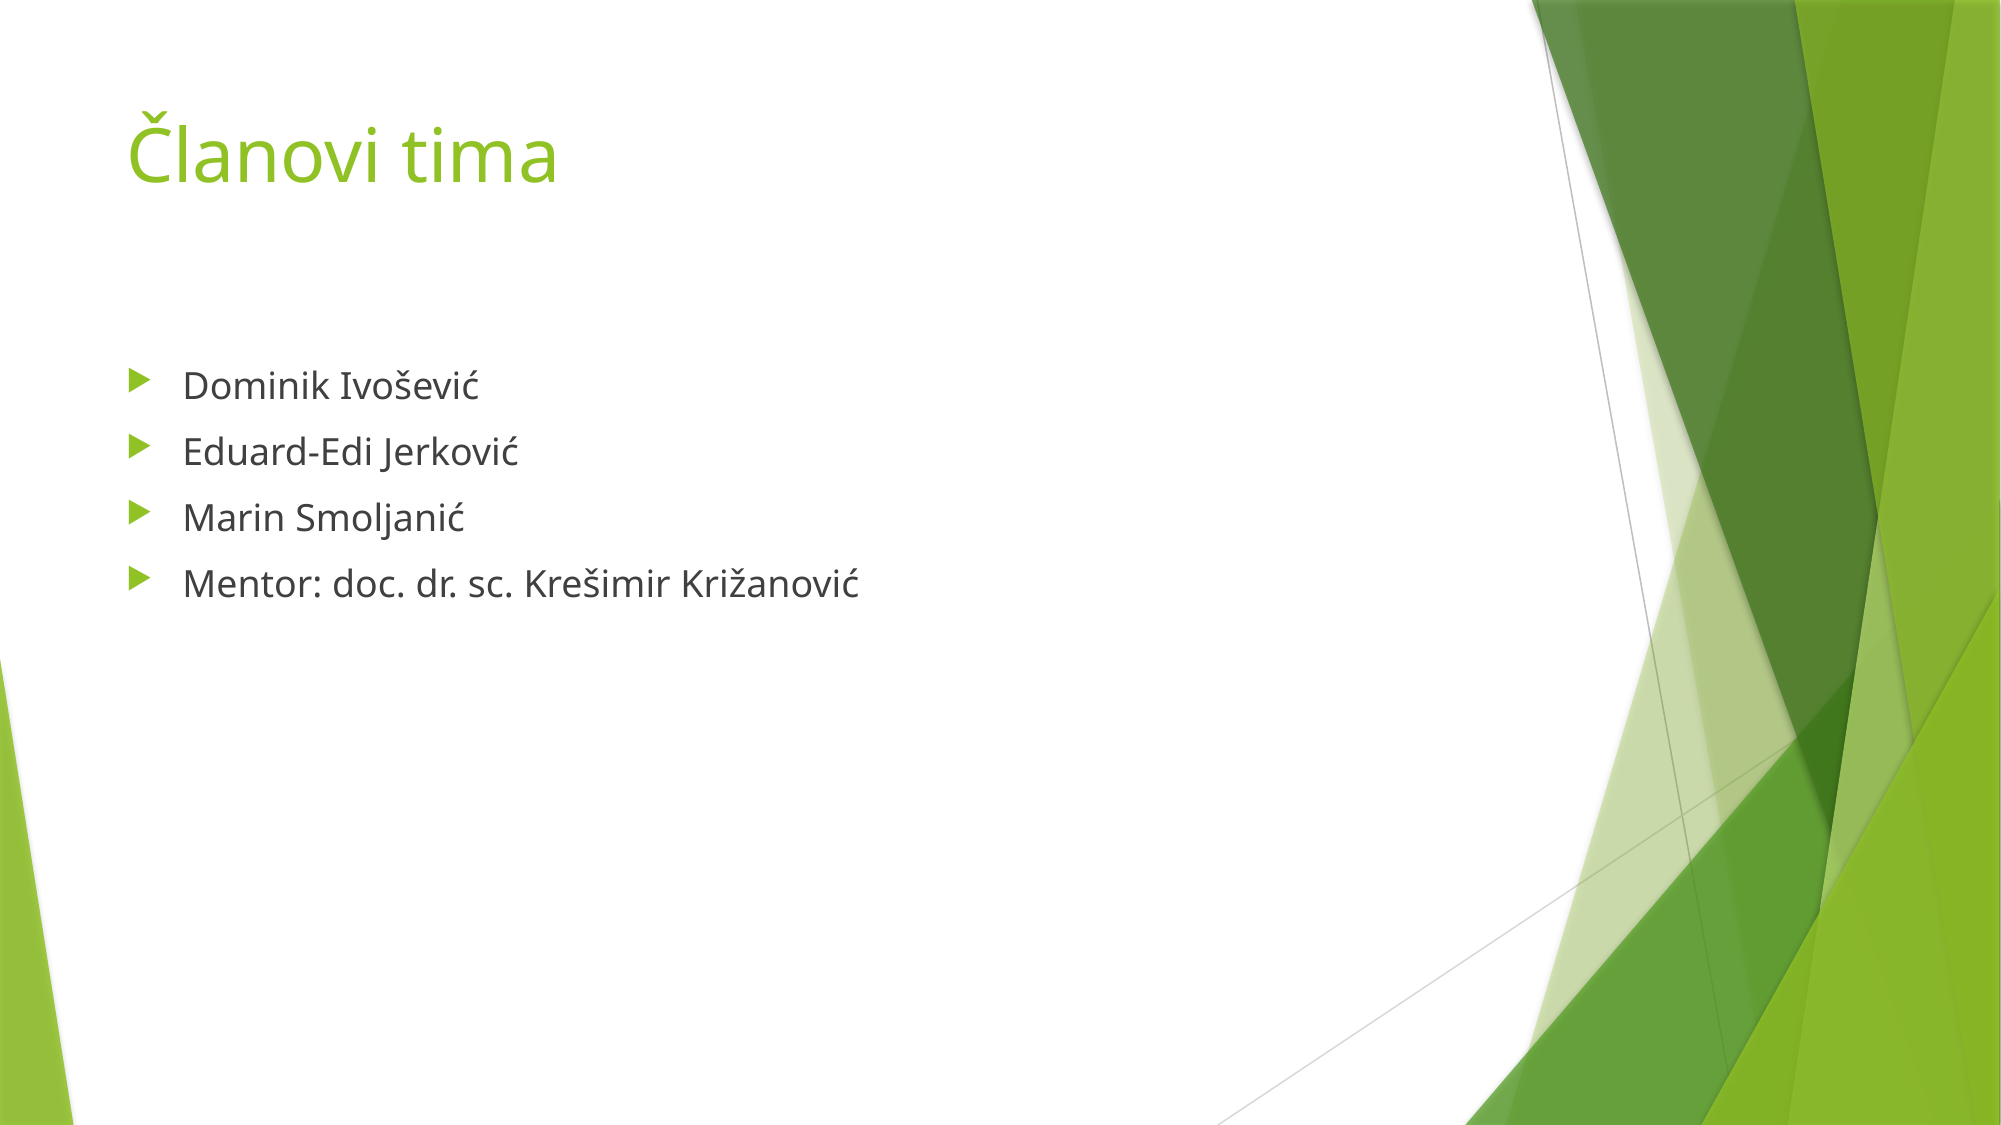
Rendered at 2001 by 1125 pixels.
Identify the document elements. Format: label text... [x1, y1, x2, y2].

title Članovi tima [111, 99, 1522, 317]
list Dominik Ivošević Eduard-Edi Jerković Marin Smoljanić Mentor: doc. dr. sc. Krešimir Križanović [111, 354, 1522, 992]
